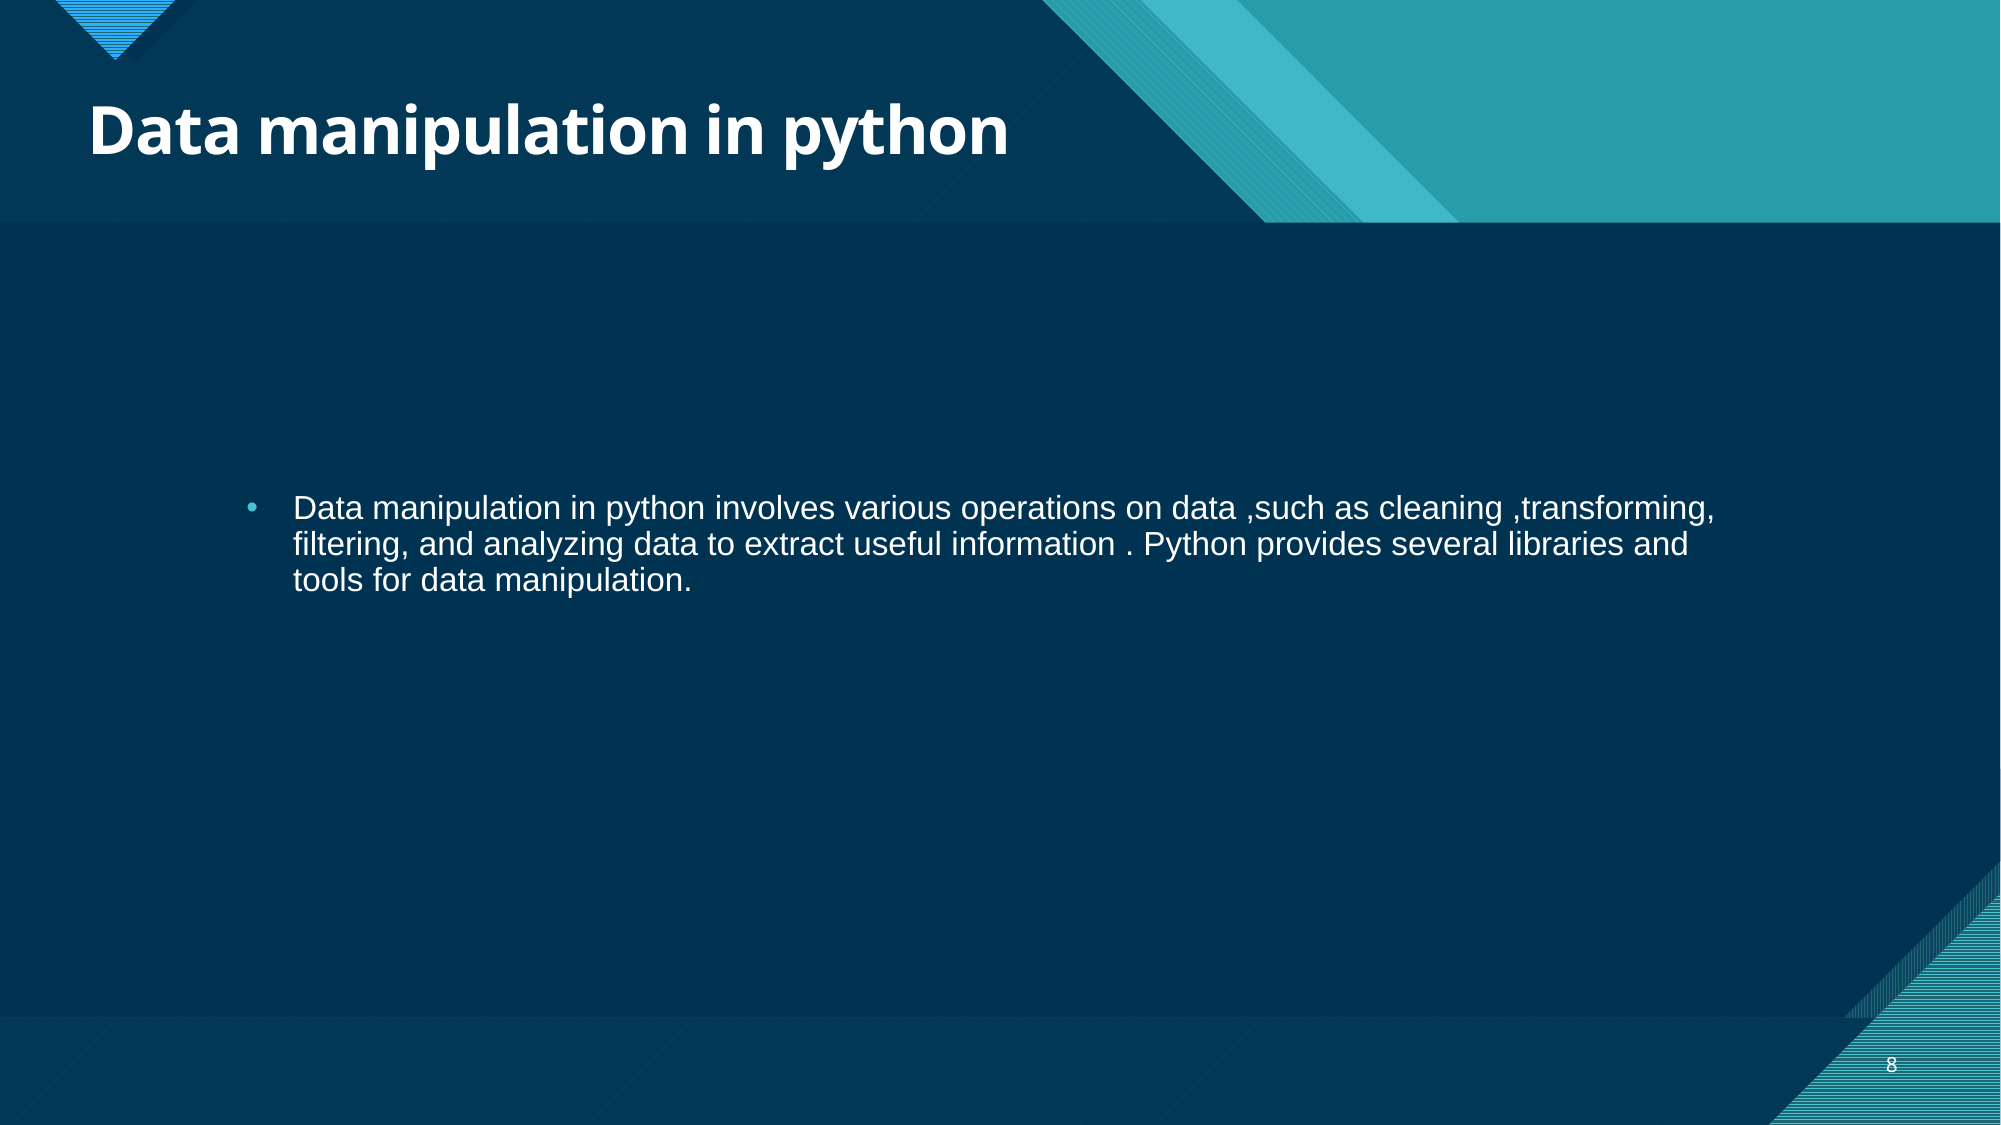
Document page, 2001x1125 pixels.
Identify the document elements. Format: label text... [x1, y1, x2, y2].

slide_number 8 [1845, 1035, 1913, 1096]
list Data manipulation in python involves various operations on data ,such as cleaning ,transforming, filtering, and analyzing data to extract useful information . Python provides several libraries and tools for data manipulation. [231, 287, 1769, 838]
title Data manipulation in python [72, 89, 1913, 177]
